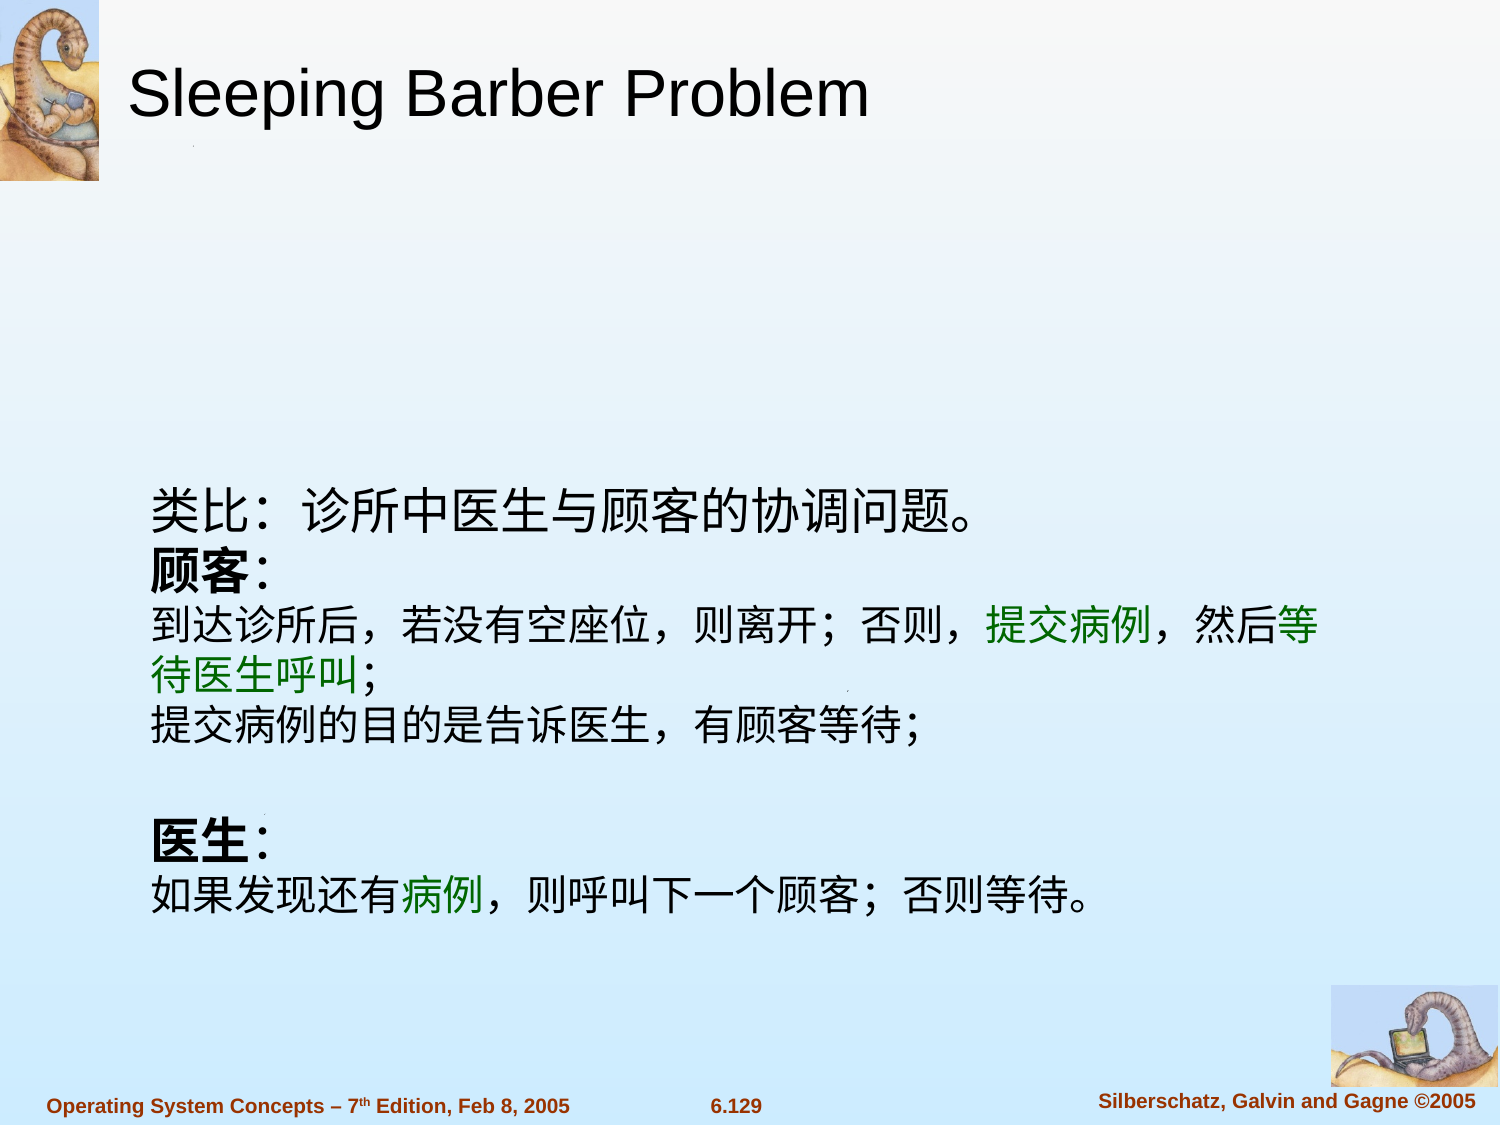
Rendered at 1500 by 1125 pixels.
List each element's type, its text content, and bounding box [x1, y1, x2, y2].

list 类比：诊所中医生与顾客的协调问题。 顾客： 到达诊所后，若没有空座位，则离开；否则，提交病例，然后等待医生呼叫； 提交病例的目的是告诉医生，有顾客等待； 医生： 如果发现还有病例，则呼叫下一个顾客；否则等待。 [135, 226, 1342, 927]
title Sleeping Barber Problem [112, 37, 1438, 138]
picture [0, 0, 99, 181]
picture [1331, 985, 1498, 1087]
